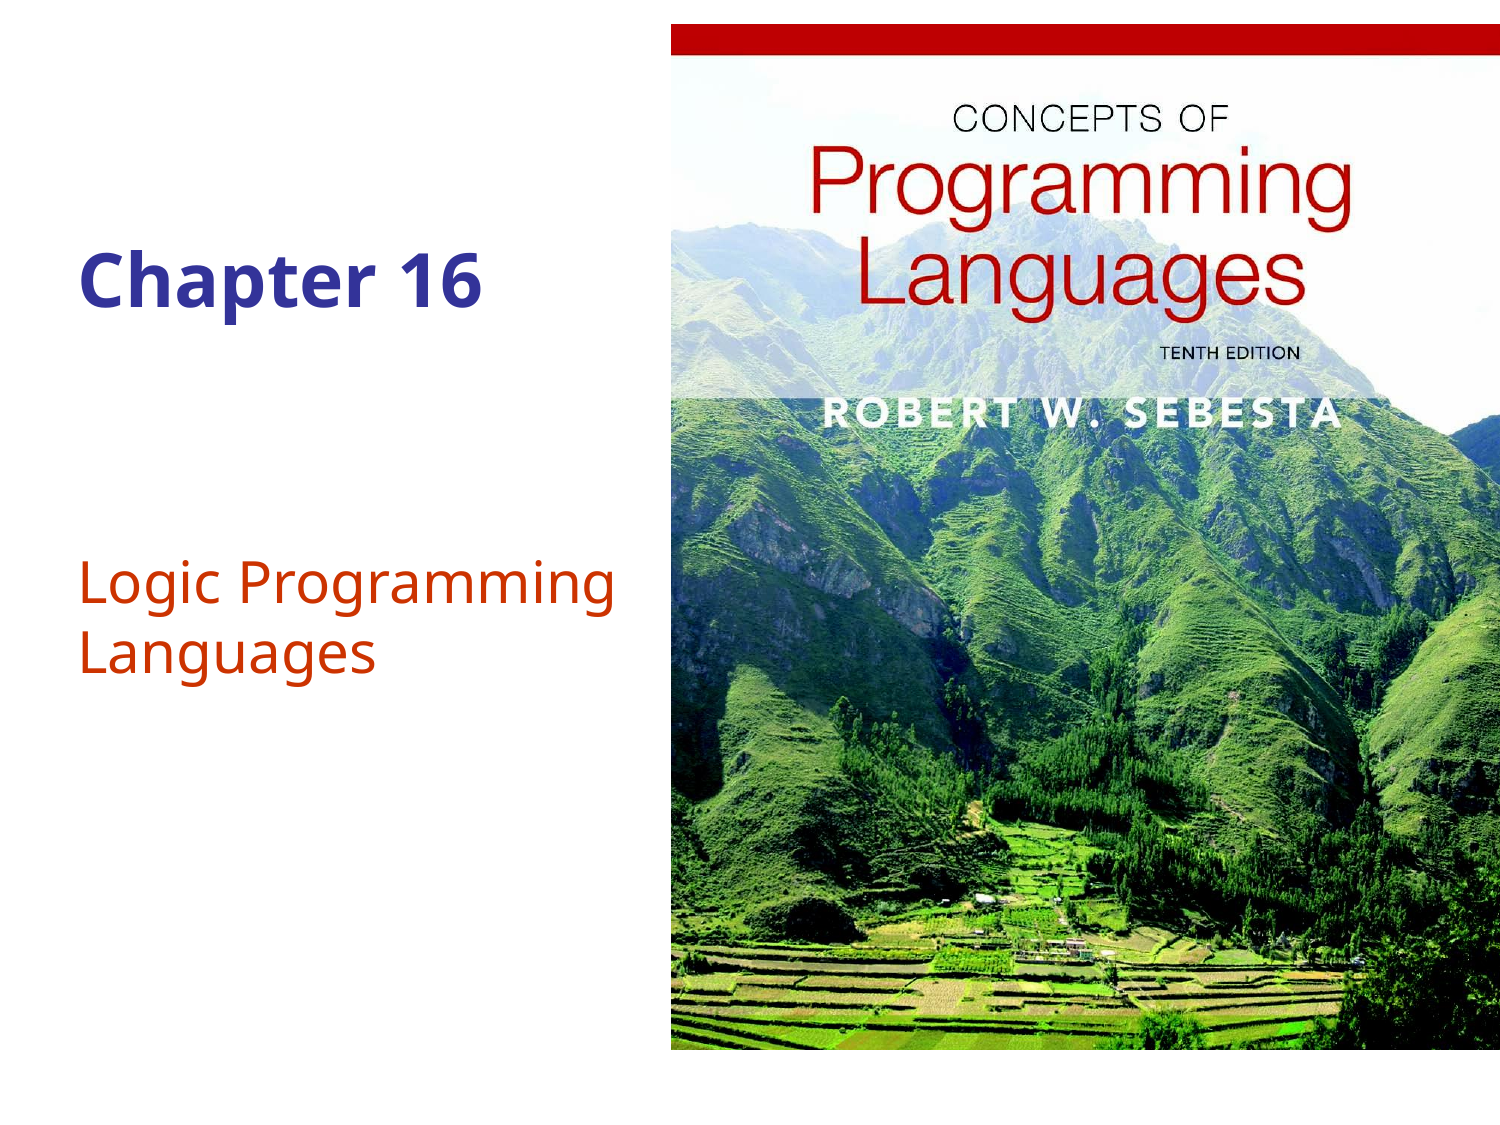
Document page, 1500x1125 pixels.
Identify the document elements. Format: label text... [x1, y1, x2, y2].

picture [671, 24, 1500, 1050]
title Chapter 16 [62, 224, 663, 413]
subtitle Logic Programming Languages [62, 537, 663, 825]
